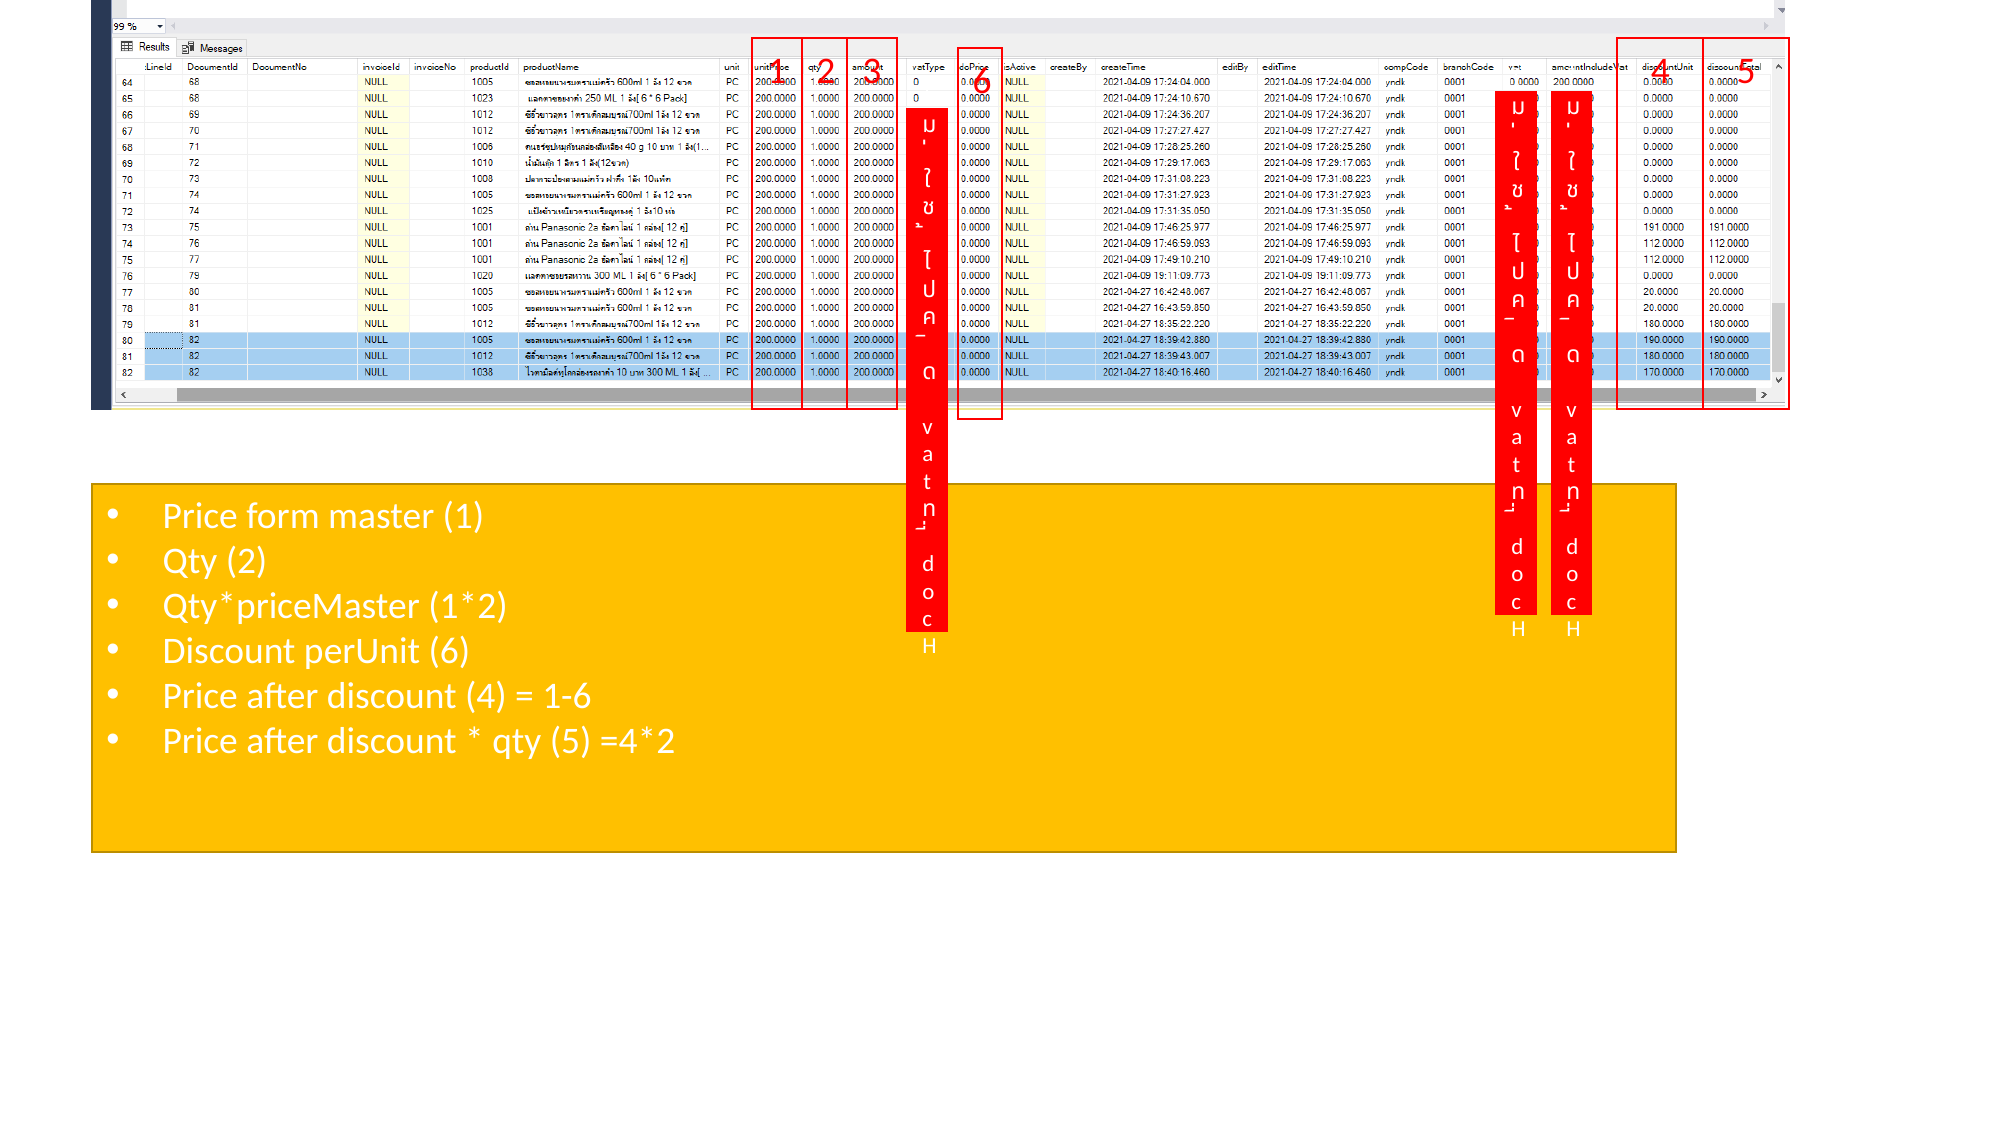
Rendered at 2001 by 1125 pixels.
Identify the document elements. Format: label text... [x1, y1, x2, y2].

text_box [91, 0, 1790, 632]
text_box Price form master (1) Qty (2) Qty*priceMaster (1*2) Discount perUnit (6) Price after discount (4) = 1-6 Price after discount * qty (5) =4*2 [91, 632, 1677, 853]
